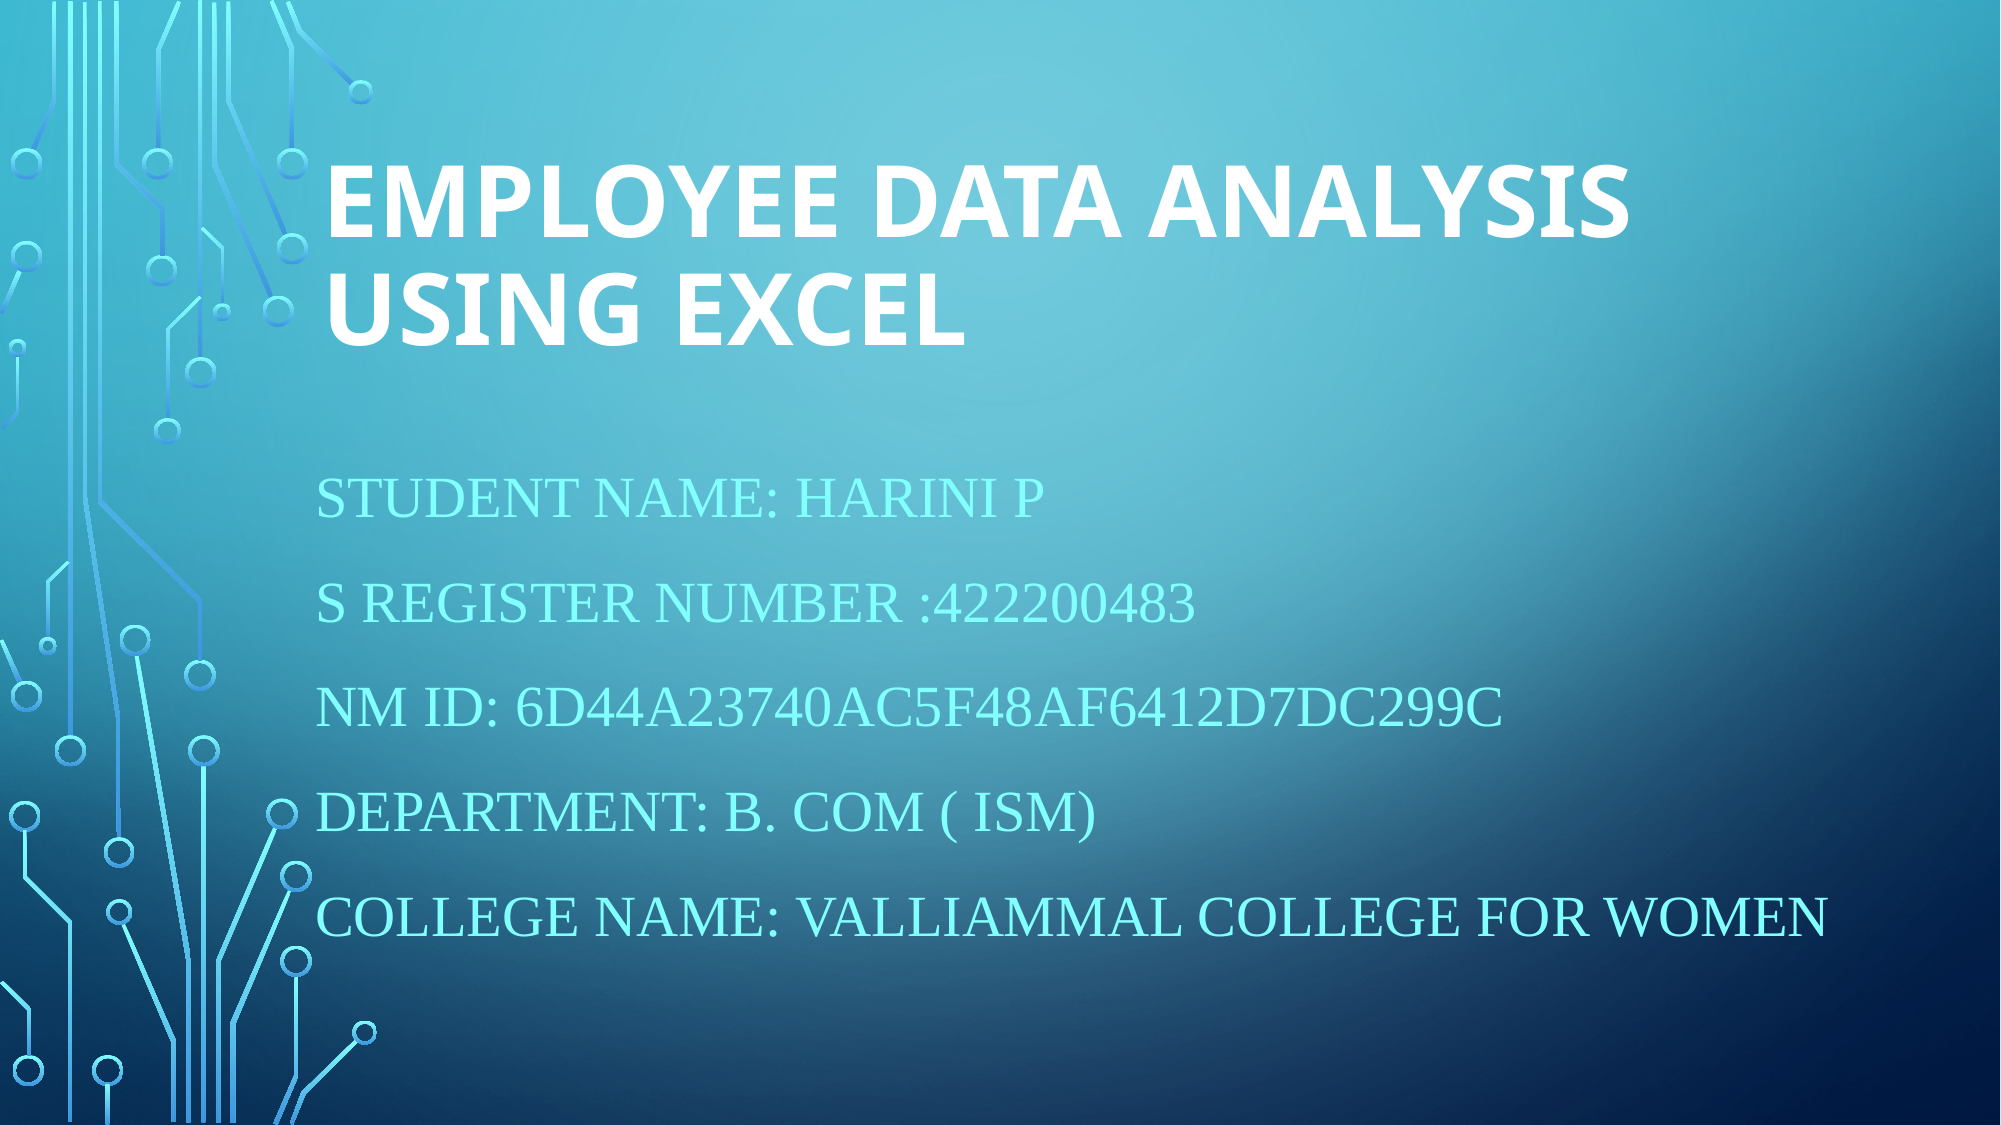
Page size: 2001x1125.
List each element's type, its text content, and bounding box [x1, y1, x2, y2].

subtitle STUDENT NAME: HARINI P S REGISTER NUMBER :422200483 NM ID: 6D44A23740AC5F48AF6412D7DC299C DEPARTMENT: B. COM ( ISM) COLLEGE NAME: VALLIAMMAL COLLEGE FOR WOMEN [300, 437, 1950, 1000]
title EMPLOYEE DATA ANALYSIS USING EXCEL [307, 87, 1750, 375]
